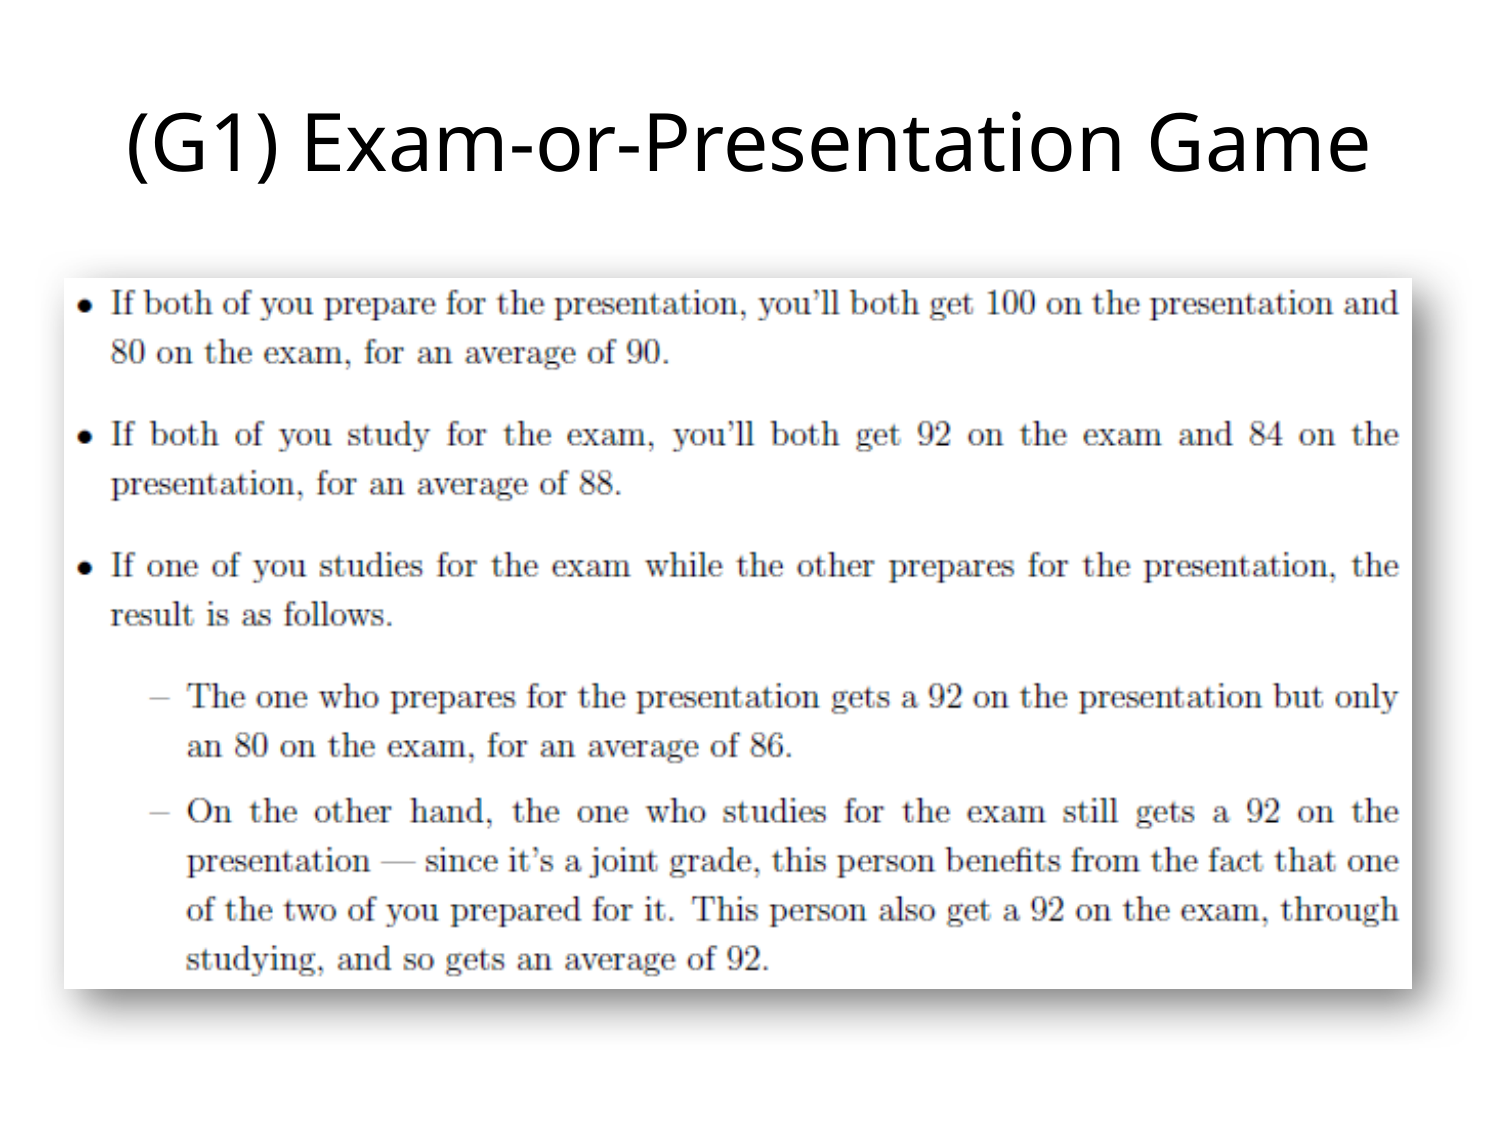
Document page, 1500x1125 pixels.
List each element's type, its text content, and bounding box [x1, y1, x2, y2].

title (G1) Exam-or-Presentation Game [75, 45, 1425, 233]
picture [64, 278, 1412, 990]
